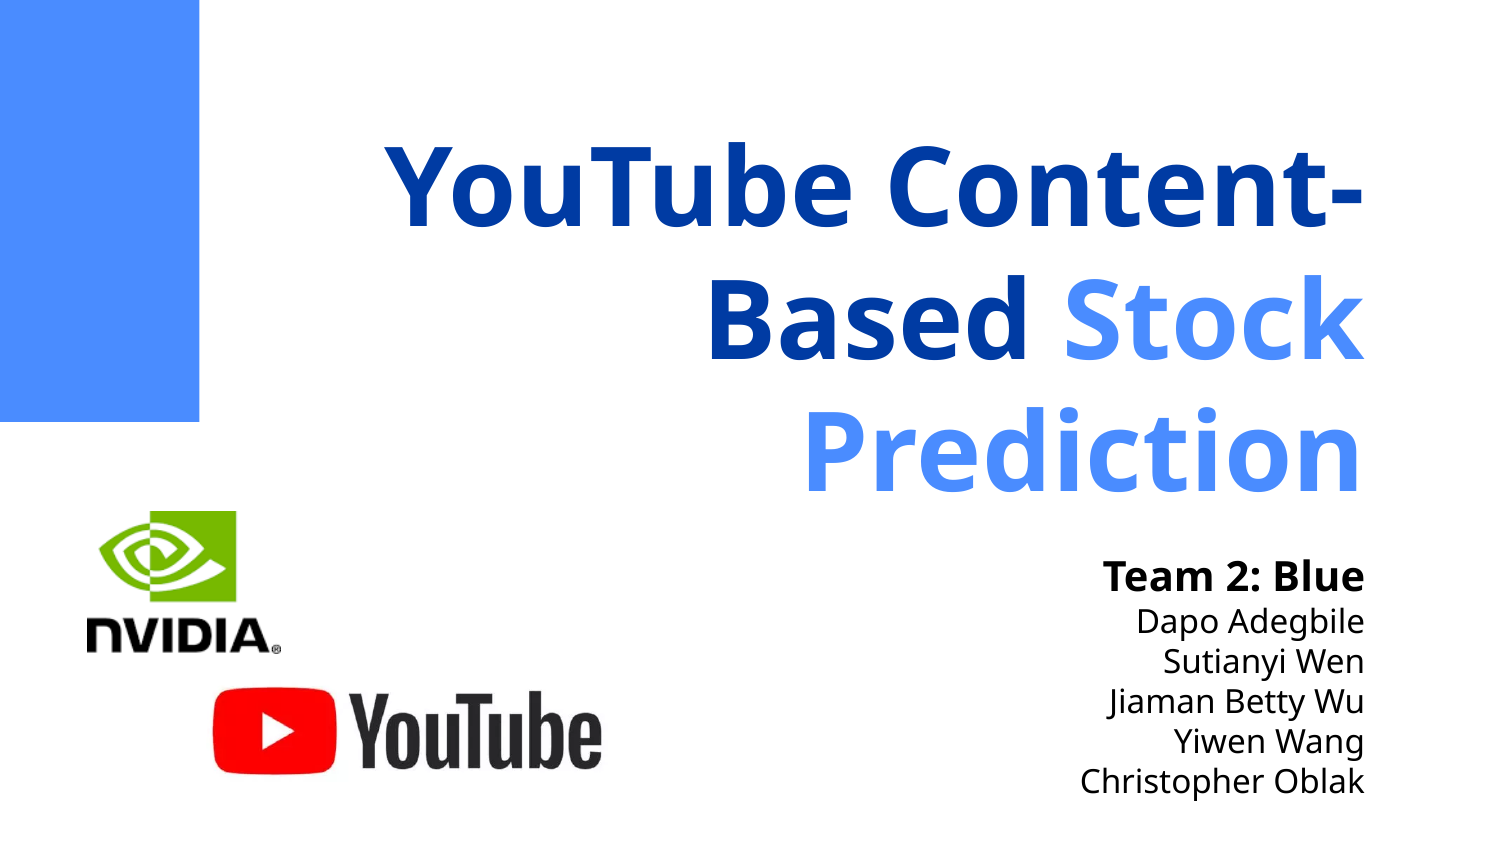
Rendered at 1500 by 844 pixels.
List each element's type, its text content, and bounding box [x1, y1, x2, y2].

picture [179, 674, 637, 799]
subtitle Team 2: Blue Dapo Adegbile Sutianyi Wen Jiaman Betty Wu Yiwen Wang Christopher Oblak [286, 535, 1381, 627]
title YouTube Content-Based Stock Prediction [269, 192, 1381, 529]
picture [86, 511, 281, 655]
